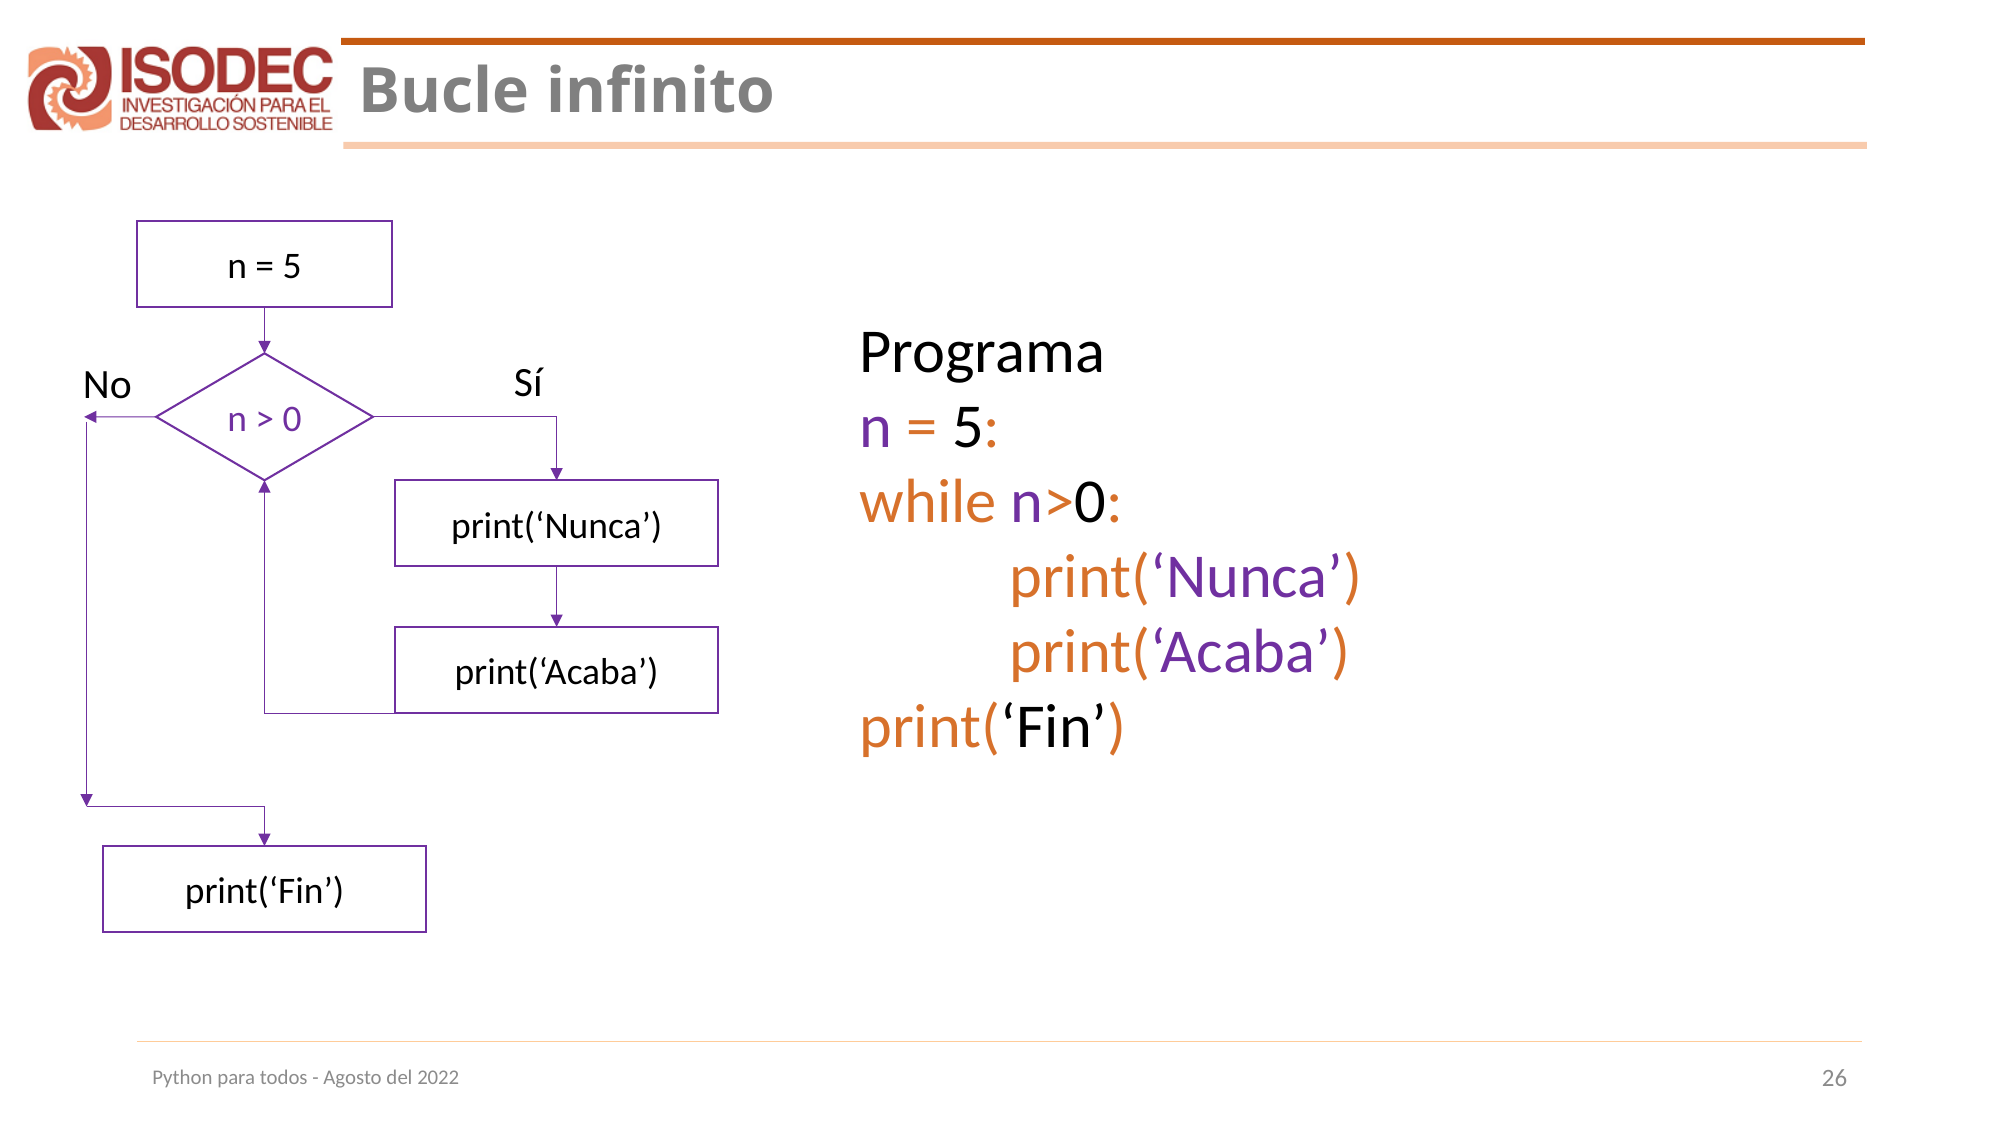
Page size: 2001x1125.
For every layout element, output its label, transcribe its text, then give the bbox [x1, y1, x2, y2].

text_box Sí [499, 347, 590, 413]
text_box No [68, 349, 159, 415]
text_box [294, 450, 527, 743]
slide_number 26 [1412, 1046, 1863, 1106]
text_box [372, 416, 557, 481]
text_box n = 5 [136, 220, 393, 308]
text_box Programa n = 5: while n>0: print(‘Nunca’) print(‘Acaba’) print(‘Fin’) [844, 303, 1392, 768]
text_box print(‘Fin’) [102, 845, 427, 933]
text_box n > 0 [155, 353, 374, 481]
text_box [86, 806, 265, 846]
picture [20, 33, 344, 144]
text_box print(‘Acaba’) [527, 626, 719, 714]
footer Python para todos - Agosto del 2022 [137, 1046, 1412, 1106]
text_box print(‘Nunca’) [527, 479, 719, 567]
title Bucle infinito [343, 49, 1862, 136]
